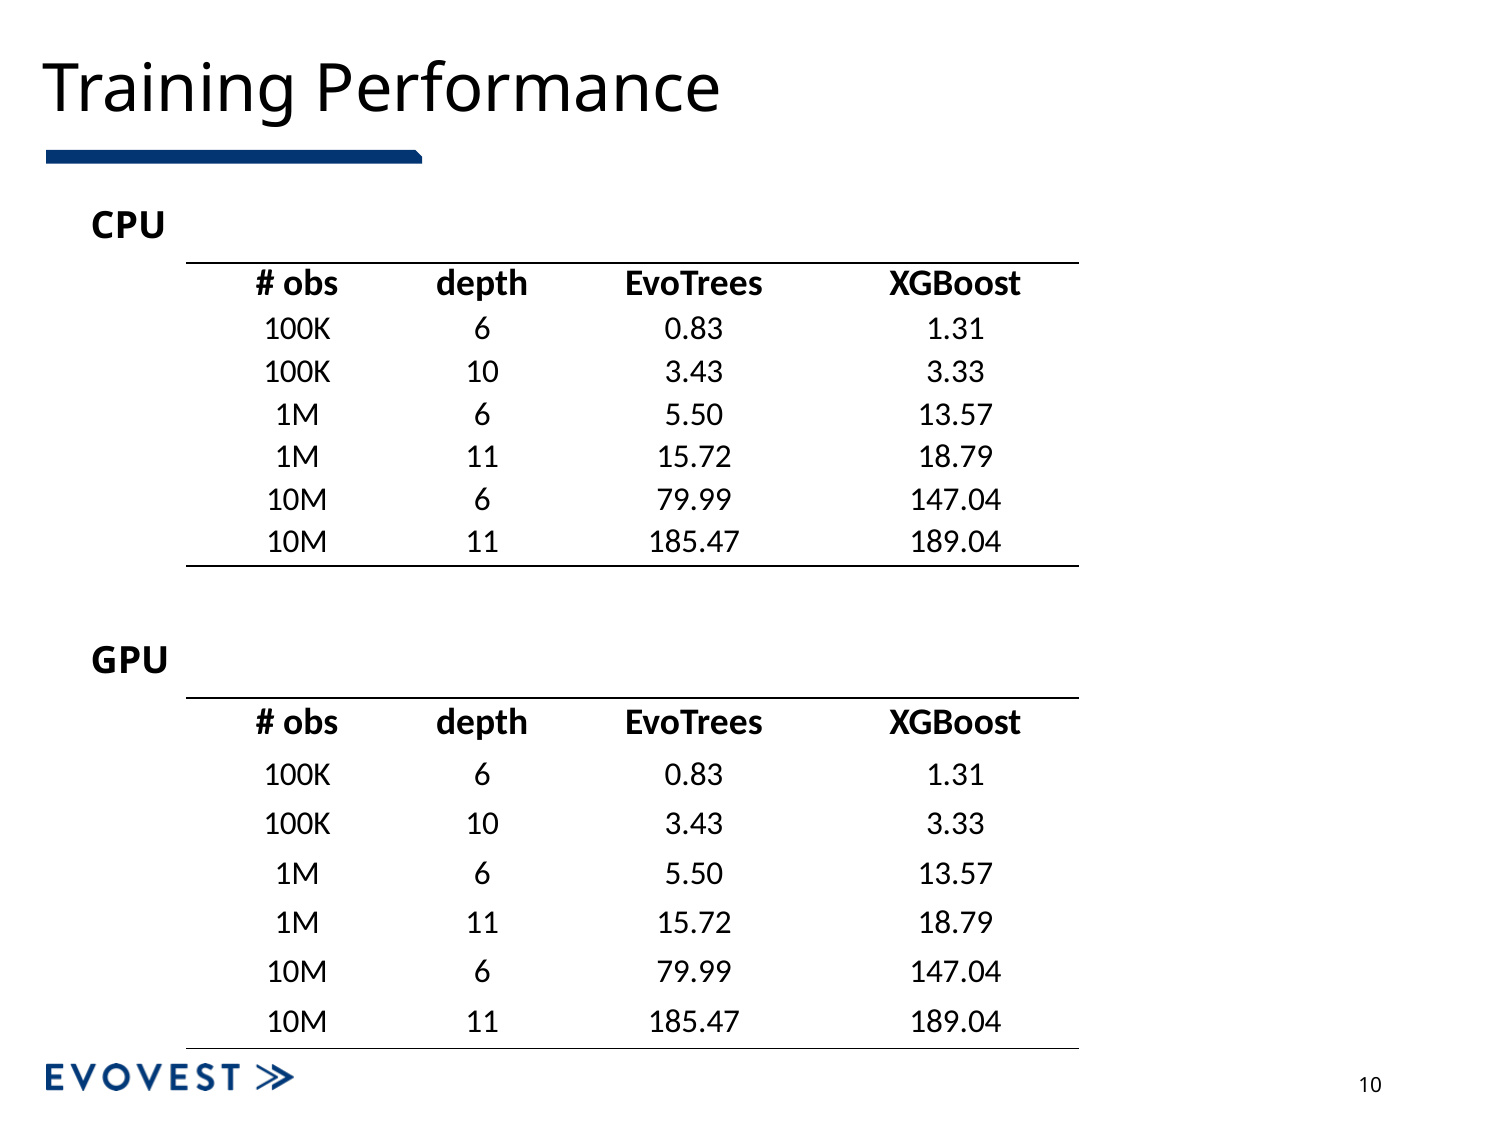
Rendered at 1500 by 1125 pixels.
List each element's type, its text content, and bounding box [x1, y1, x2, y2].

table_cell 10 [408, 353, 557, 395]
table_header depth [408, 699, 557, 753]
text_box [45, 148, 424, 165]
table_cell 15.72 [557, 901, 831, 950]
table_header XGBoost [831, 264, 1079, 310]
table_header EvoTrees [557, 264, 831, 310]
table_cell 15.72 [557, 438, 831, 481]
table_cell 100K [186, 753, 408, 802]
table_cell 18.79 [831, 901, 1079, 950]
table_cell 79.99 [557, 950, 831, 999]
table_header EvoTrees [557, 699, 831, 753]
table_cell 6 [408, 395, 557, 438]
table_cell 0.83 [557, 310, 831, 353]
table_cell 189.04 [831, 523, 1079, 565]
table_cell 1M [186, 395, 408, 438]
table_cell 147.04 [831, 950, 1079, 999]
table_cell 1M [186, 438, 408, 481]
table_cell 10M [186, 481, 408, 523]
table_cell 6 [408, 851, 557, 901]
table_header # obs [186, 264, 408, 310]
table_cell 3.33 [831, 802, 1079, 851]
table_cell 1M [186, 901, 408, 950]
table_cell 100K [186, 353, 408, 395]
table_cell 5.50 [557, 851, 831, 901]
table_cell 11 [408, 901, 557, 950]
table_cell 10 [408, 802, 557, 851]
table_cell 147.04 [831, 481, 1079, 523]
table_cell 6 [408, 310, 557, 353]
table_header # obs [186, 699, 408, 753]
table_cell 1M [186, 851, 408, 901]
table_cell 18.79 [831, 438, 1079, 481]
table_cell 6 [408, 950, 557, 999]
table_cell 10M [186, 950, 408, 999]
table_cell 13.57 [831, 395, 1079, 438]
table_cell 1.31 [831, 310, 1079, 353]
table_cell 3.43 [557, 802, 831, 851]
table_cell 10M [186, 999, 408, 1048]
table_cell 11 [408, 438, 557, 481]
table_cell 185.47 [557, 999, 831, 1048]
table_cell 6 [408, 481, 557, 523]
picture [46, 1063, 294, 1092]
table_cell 5.50 [557, 395, 831, 438]
table_header depth [408, 264, 557, 310]
table_cell 0.83 [557, 753, 831, 802]
table_cell 11 [408, 523, 557, 565]
table_cell 3.43 [557, 353, 831, 395]
table_cell 3.33 [831, 353, 1079, 395]
table_cell 100K [186, 310, 408, 353]
table_cell 1.31 [831, 753, 1079, 802]
table_cell 79.99 [557, 481, 831, 523]
slide_number 10 [1059, 1055, 1397, 1116]
text_box GPU [75, 628, 1140, 689]
table_cell 185.47 [557, 523, 831, 565]
table_cell 13.57 [831, 851, 1079, 901]
title Training Performance [27, 33, 1282, 147]
text_box CPU [75, 193, 1140, 253]
table_cell 11 [408, 999, 557, 1048]
table_cell 10M [186, 523, 408, 565]
table_cell 6 [408, 753, 557, 802]
table_header XGBoost [831, 699, 1079, 753]
table_cell 189.04 [831, 999, 1079, 1048]
table_cell 100K [186, 802, 408, 851]
